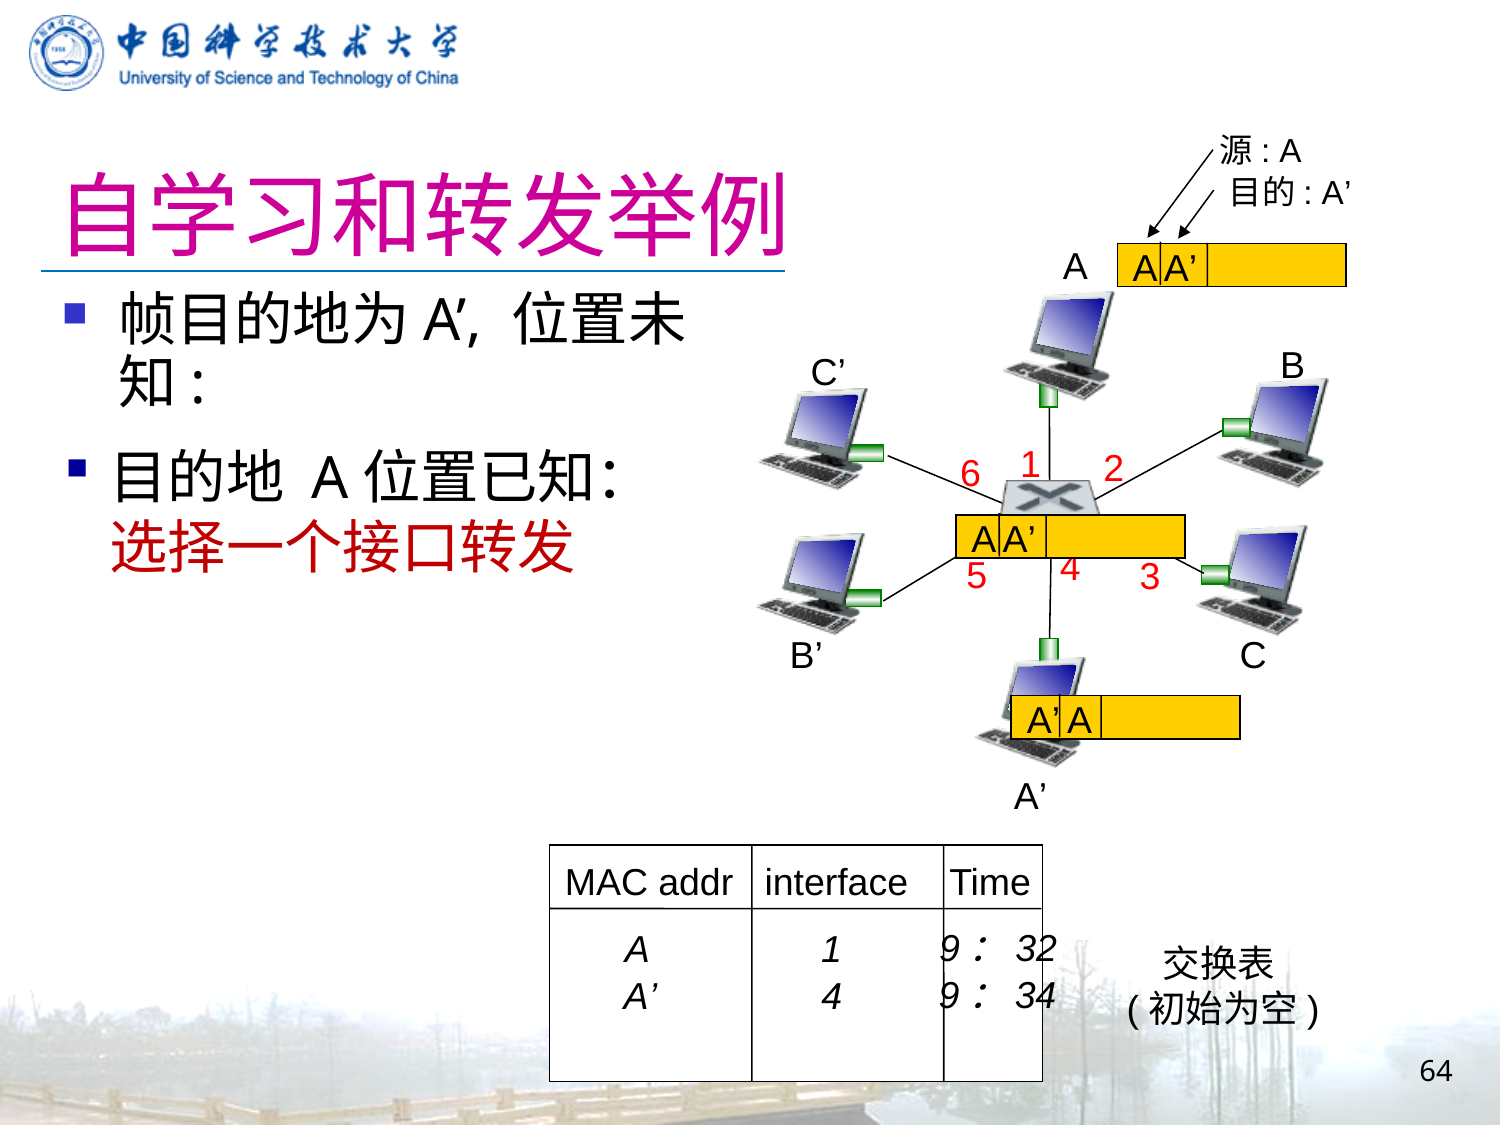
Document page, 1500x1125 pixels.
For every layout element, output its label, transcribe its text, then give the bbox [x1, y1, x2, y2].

text_box 目的地 A位置已知：选择一个接口转发 [49, 433, 713, 589]
text_box 4 [0, 940, 1500, 1125]
slide_number 64 [1154, 1023, 1468, 1100]
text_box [950, 507, 1186, 569]
text_box 帧目的地为A’, 位置未知: [46, 282, 711, 438]
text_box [1005, 688, 1241, 750]
text_box 交换表 (初始为空) [1111, 932, 1335, 1038]
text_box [1147, 121, 1368, 239]
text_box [1111, 235, 1347, 298]
title 自学习和转发举例 [40, 34, 1468, 276]
text_box [101, 510, 714, 598]
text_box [730, 234, 1332, 826]
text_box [608, 916, 1055, 963]
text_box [608, 962, 1054, 1025]
picture [29, 15, 461, 91]
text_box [547, 844, 1050, 1083]
